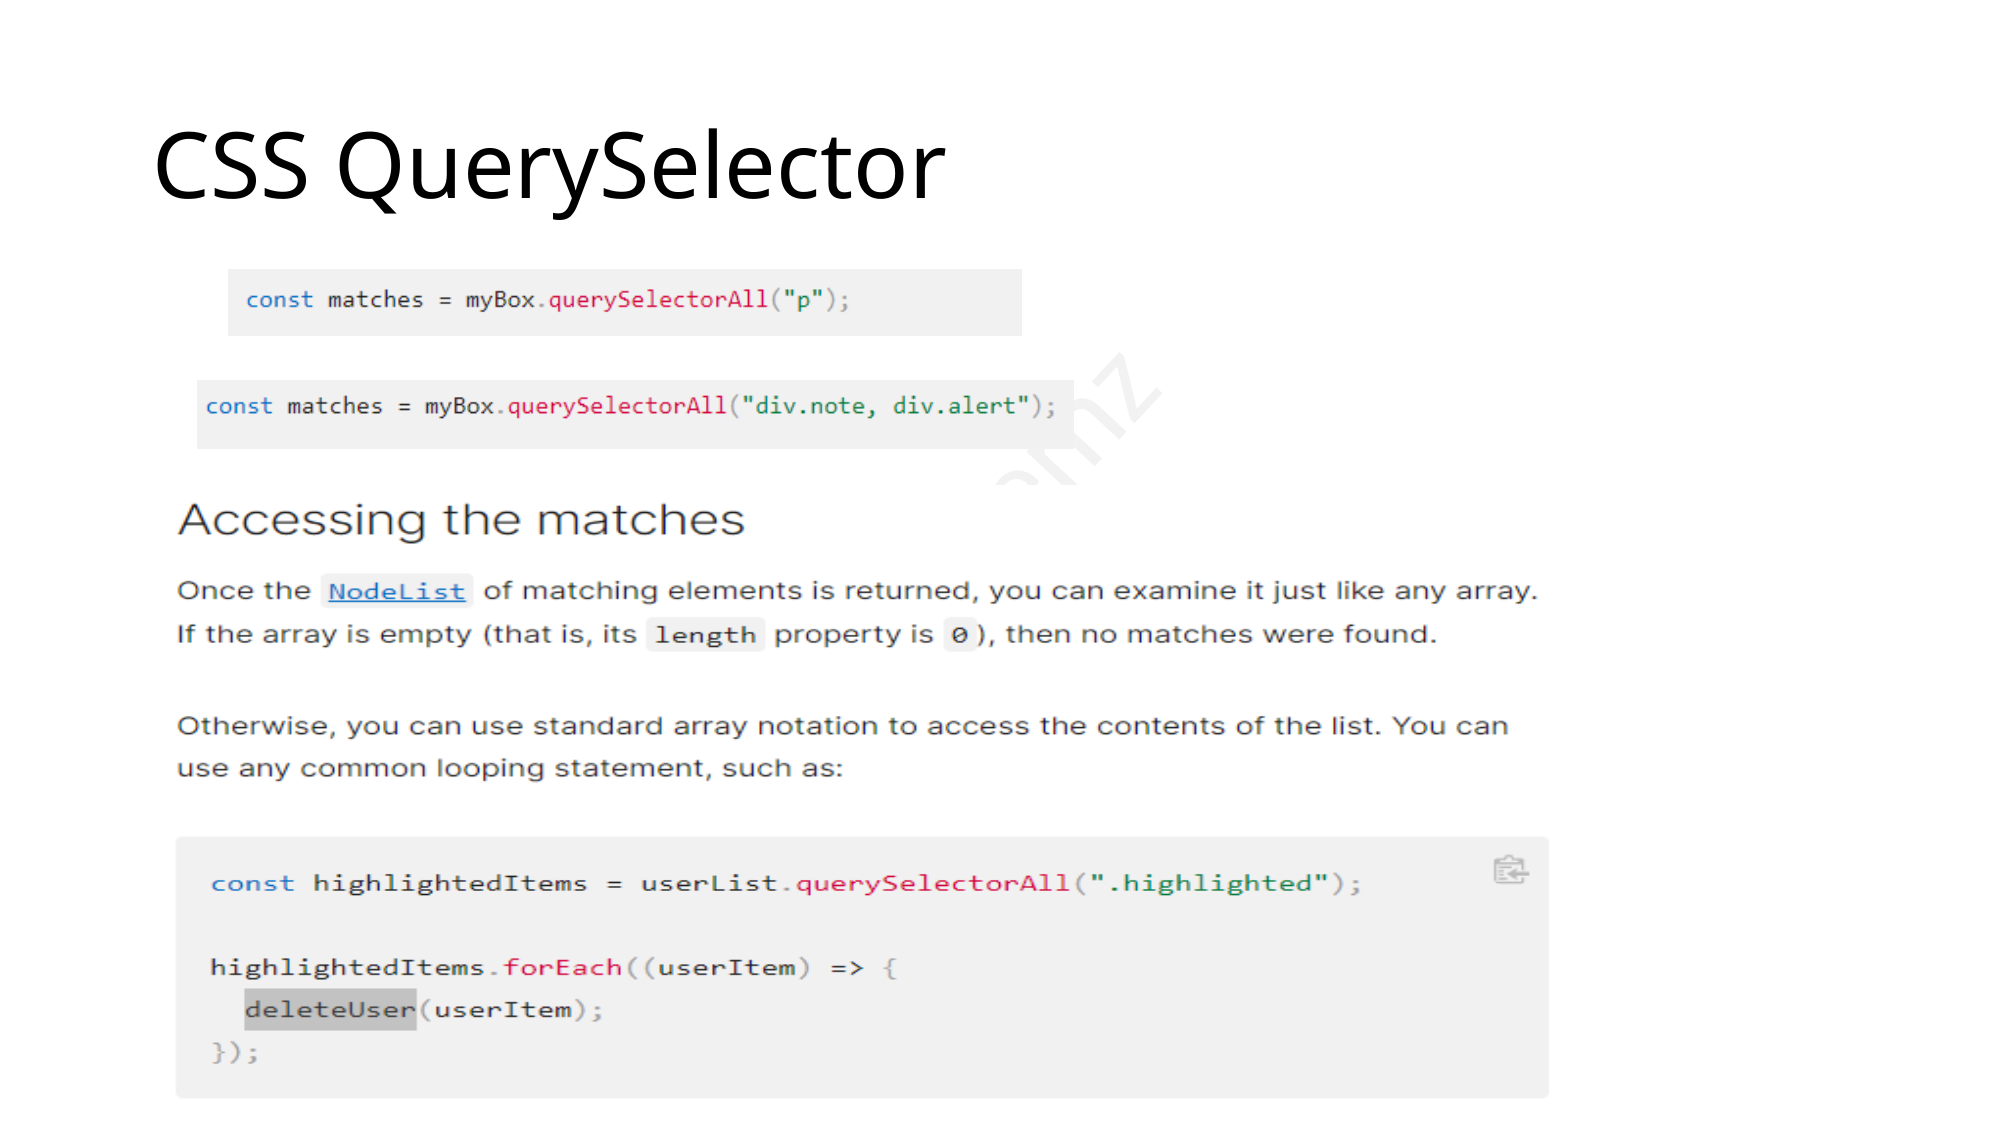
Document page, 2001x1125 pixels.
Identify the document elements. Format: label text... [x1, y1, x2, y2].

picture [197, 380, 1074, 449]
title CSS QuerySelector [137, 59, 1863, 278]
picture [145, 485, 1567, 1100]
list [228, 269, 1021, 336]
